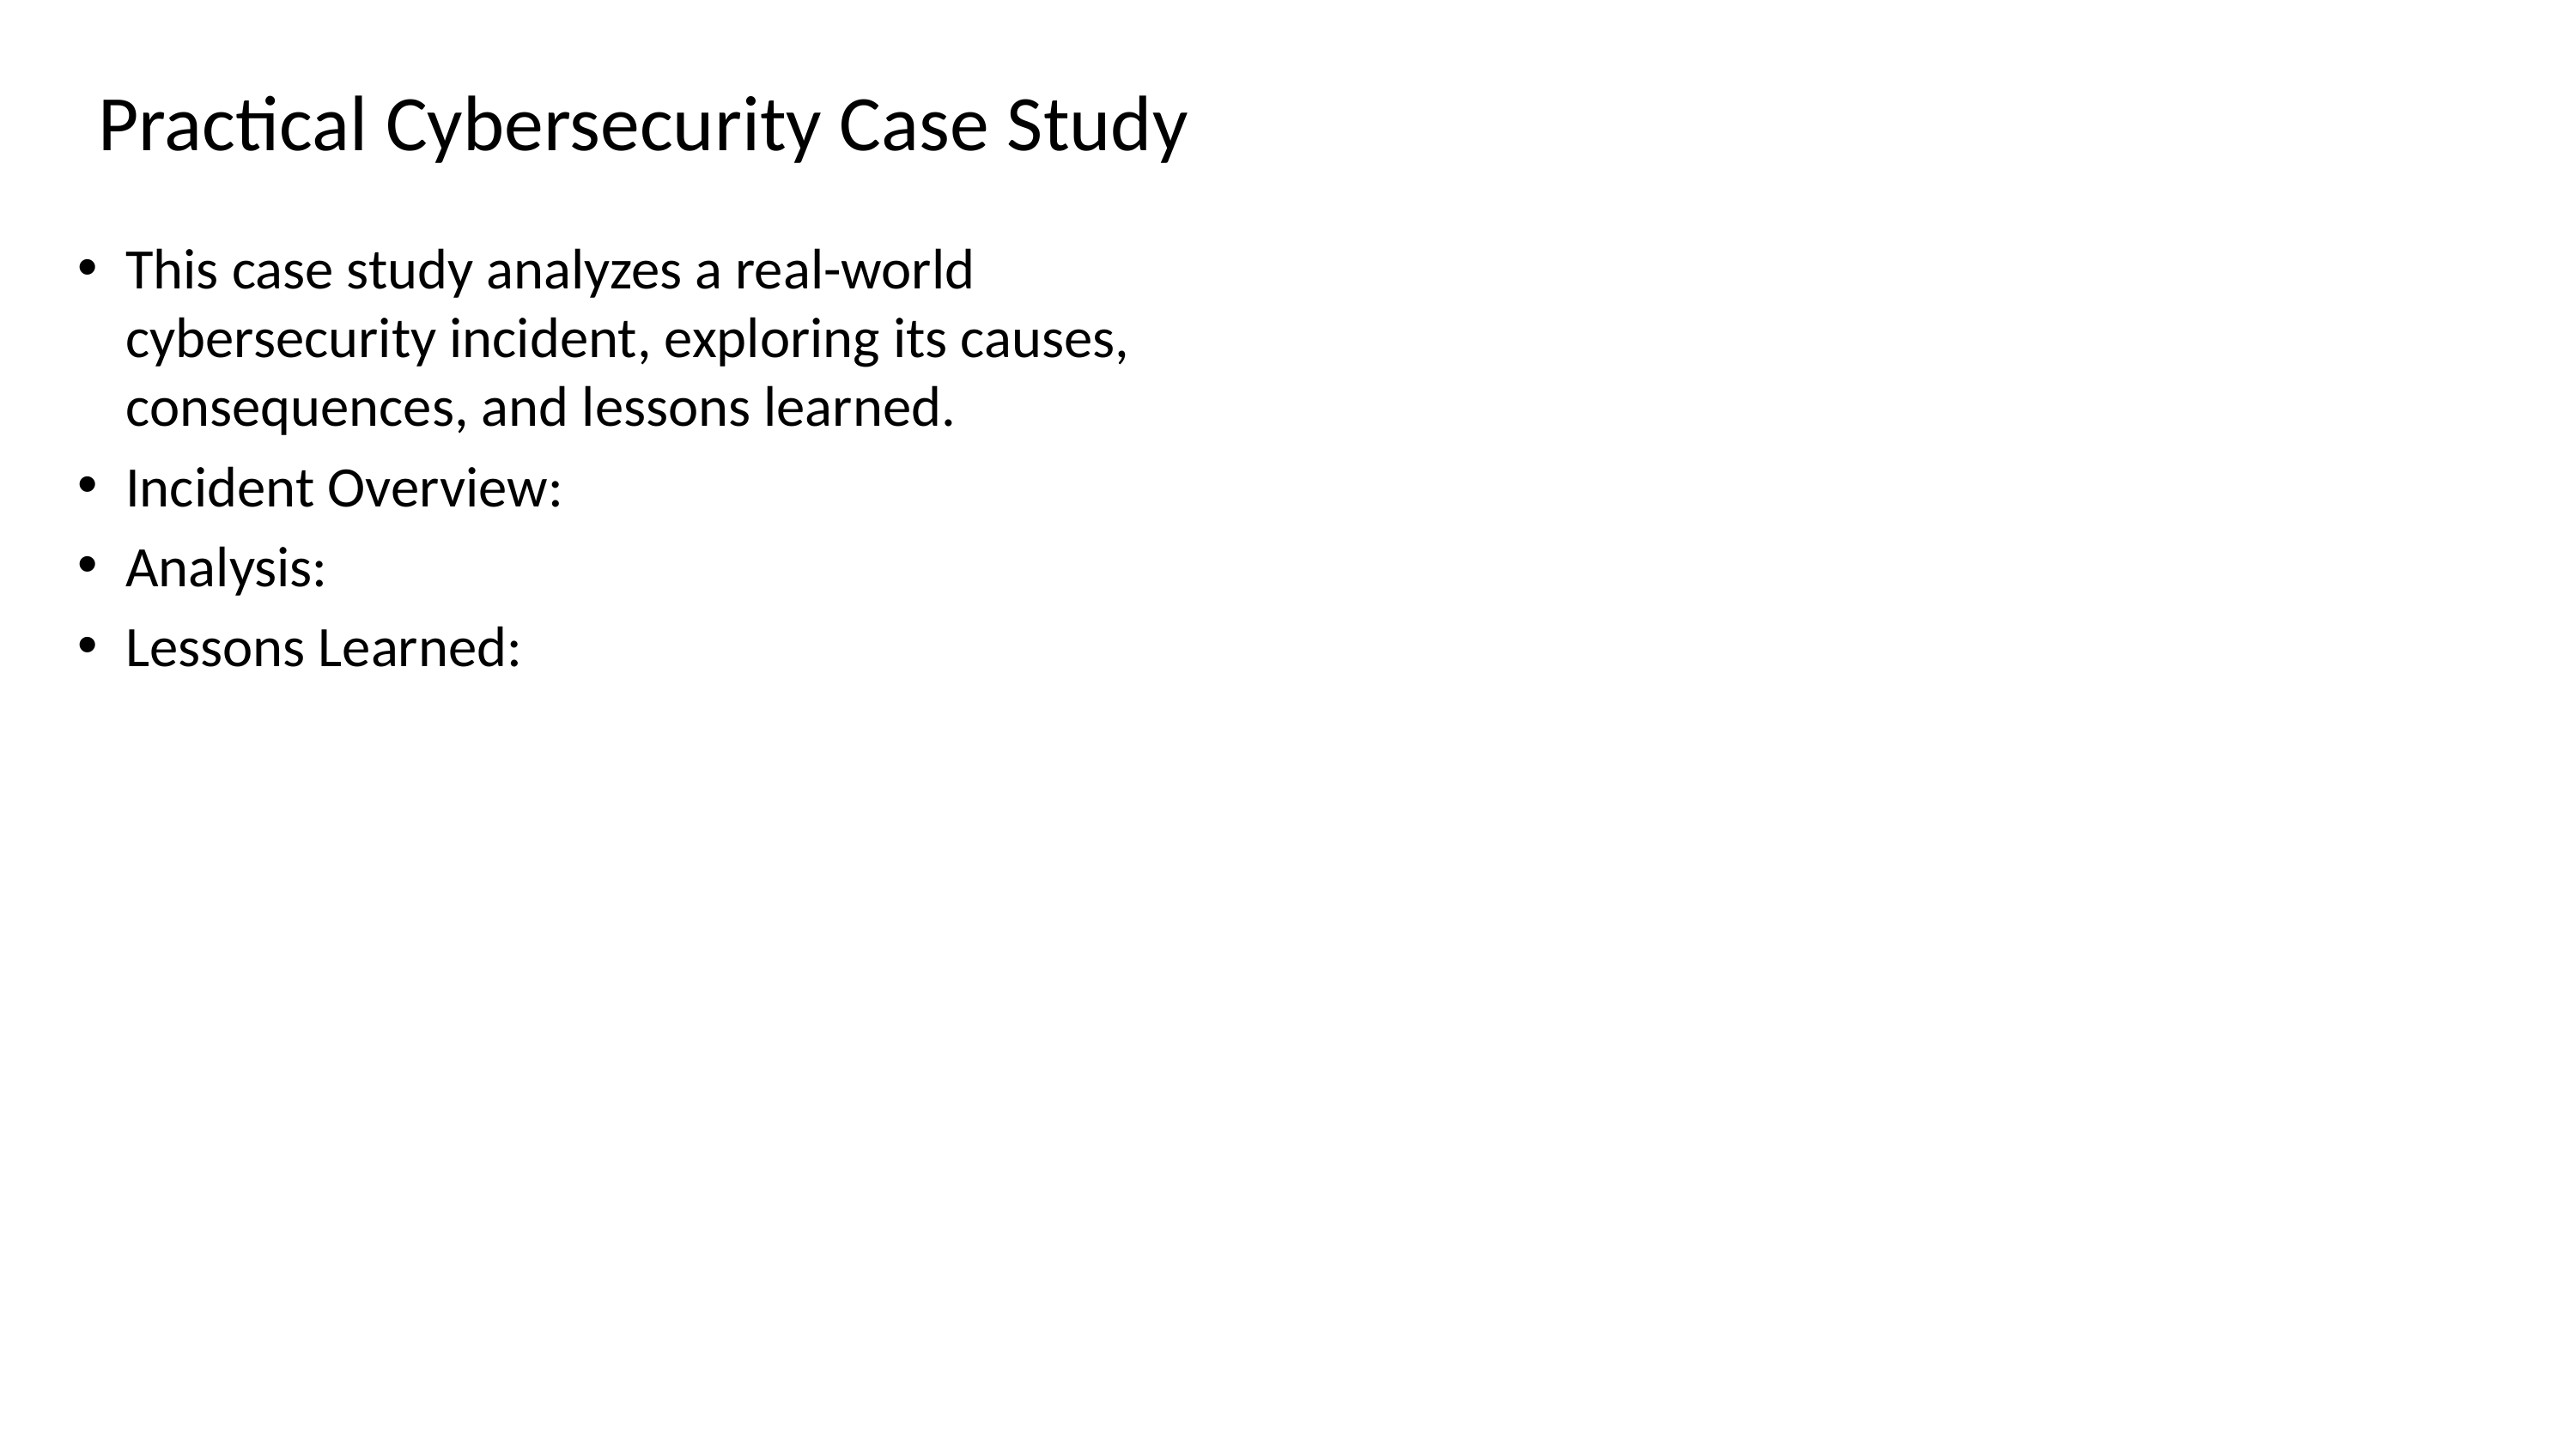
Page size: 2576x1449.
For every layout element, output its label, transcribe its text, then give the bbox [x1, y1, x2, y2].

list This case study analyzes a real-world cybersecurity incident, exploring its causes, consequences, and lessons learned. Incident Overview: Analysis: Lessons Learned: [64, 225, 1224, 863]
title Practical Cybersecurity Case Study [64, 39, 1224, 200]
